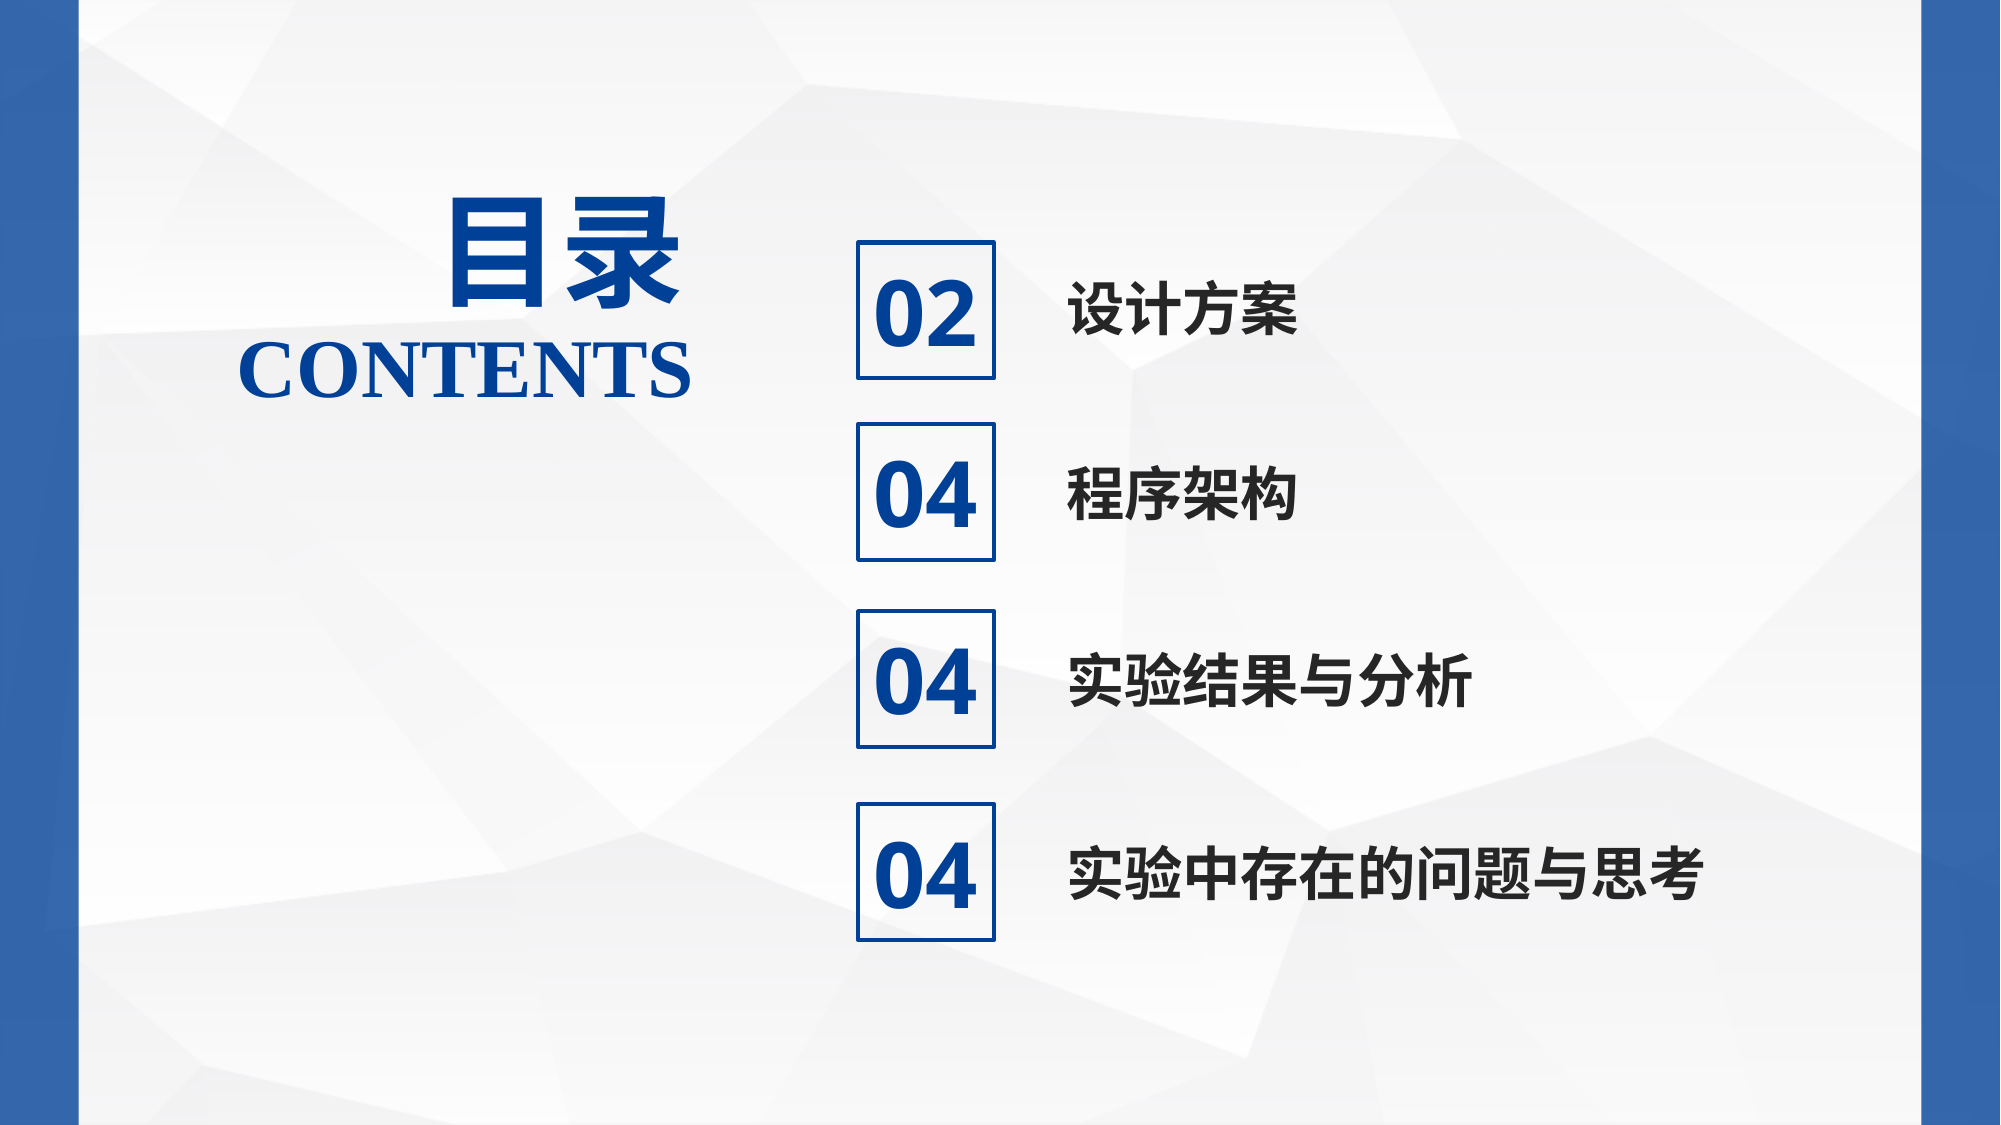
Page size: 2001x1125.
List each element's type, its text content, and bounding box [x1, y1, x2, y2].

text_box 目录 [382, 164, 737, 330]
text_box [852, 423, 1560, 561]
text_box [852, 804, 1783, 941]
text_box [1919, 0, 2000, 1125]
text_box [852, 242, 1560, 379]
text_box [852, 610, 1560, 748]
text_box CONTENTS [179, 306, 709, 422]
picture [81, 0, 1919, 1125]
text_box [0, 0, 81, 1125]
